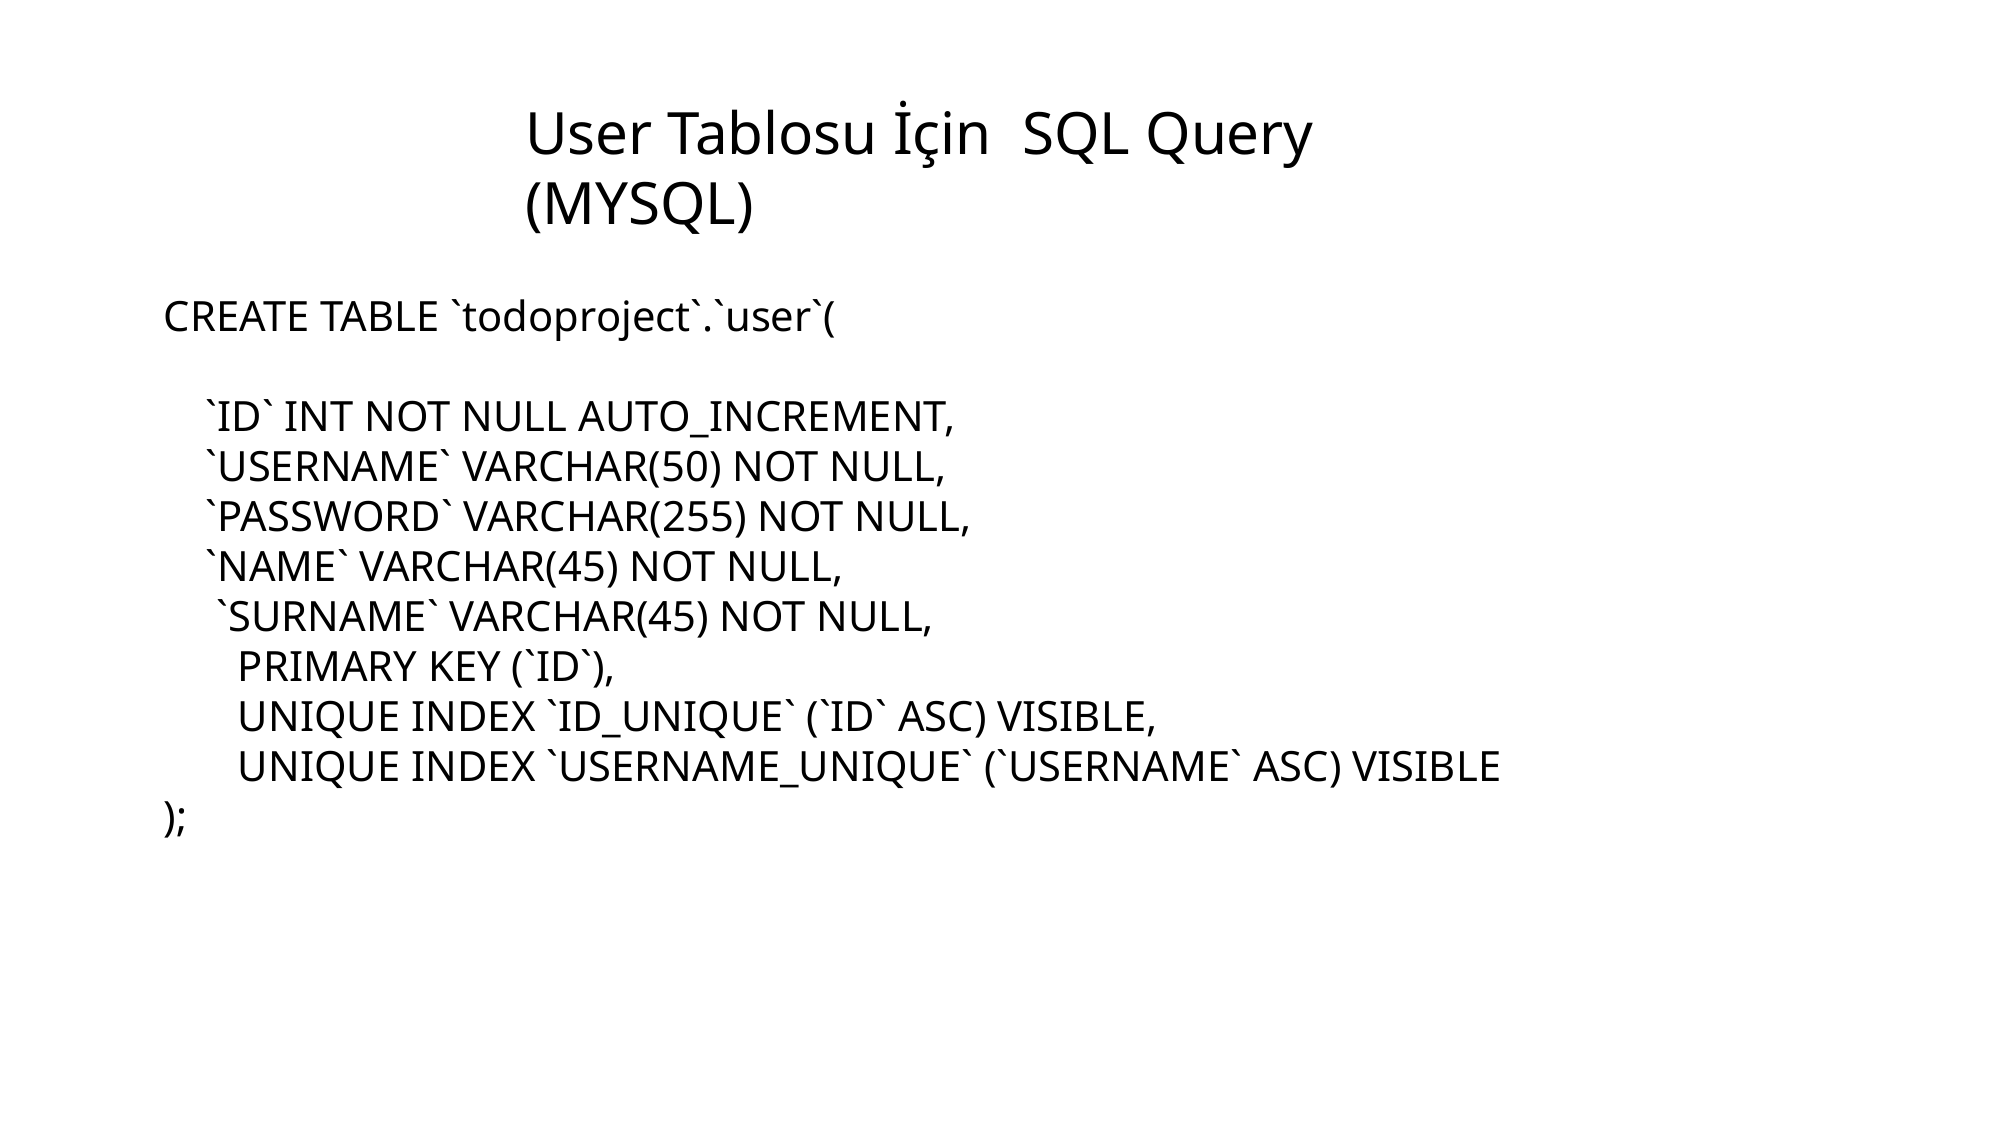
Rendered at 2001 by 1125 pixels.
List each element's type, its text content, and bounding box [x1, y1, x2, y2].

text_box CREATE TABLE `todoproject`.`user`( `ID` INT NOT NULL AUTO_INCREMENT, `USERNAME` VARCHAR(50) NOT NULL, `PASSWORD` VARCHAR(255) NOT NULL, `NAME` VARCHAR(45) NOT NULL, `SURNAME` VARCHAR(45) NOT NULL, PRIMARY KEY (`ID`), UNIQUE INDEX `ID_UNIQUE` (`ID` ASC) VISIBLE, UNIQUE INDEX `USERNAME_UNIQUE` (`USERNAME` ASC) VISIBLE ); [148, 282, 1902, 888]
text_box User Tablosu İçin SQL Query (MYSQL) [510, 88, 1492, 244]
